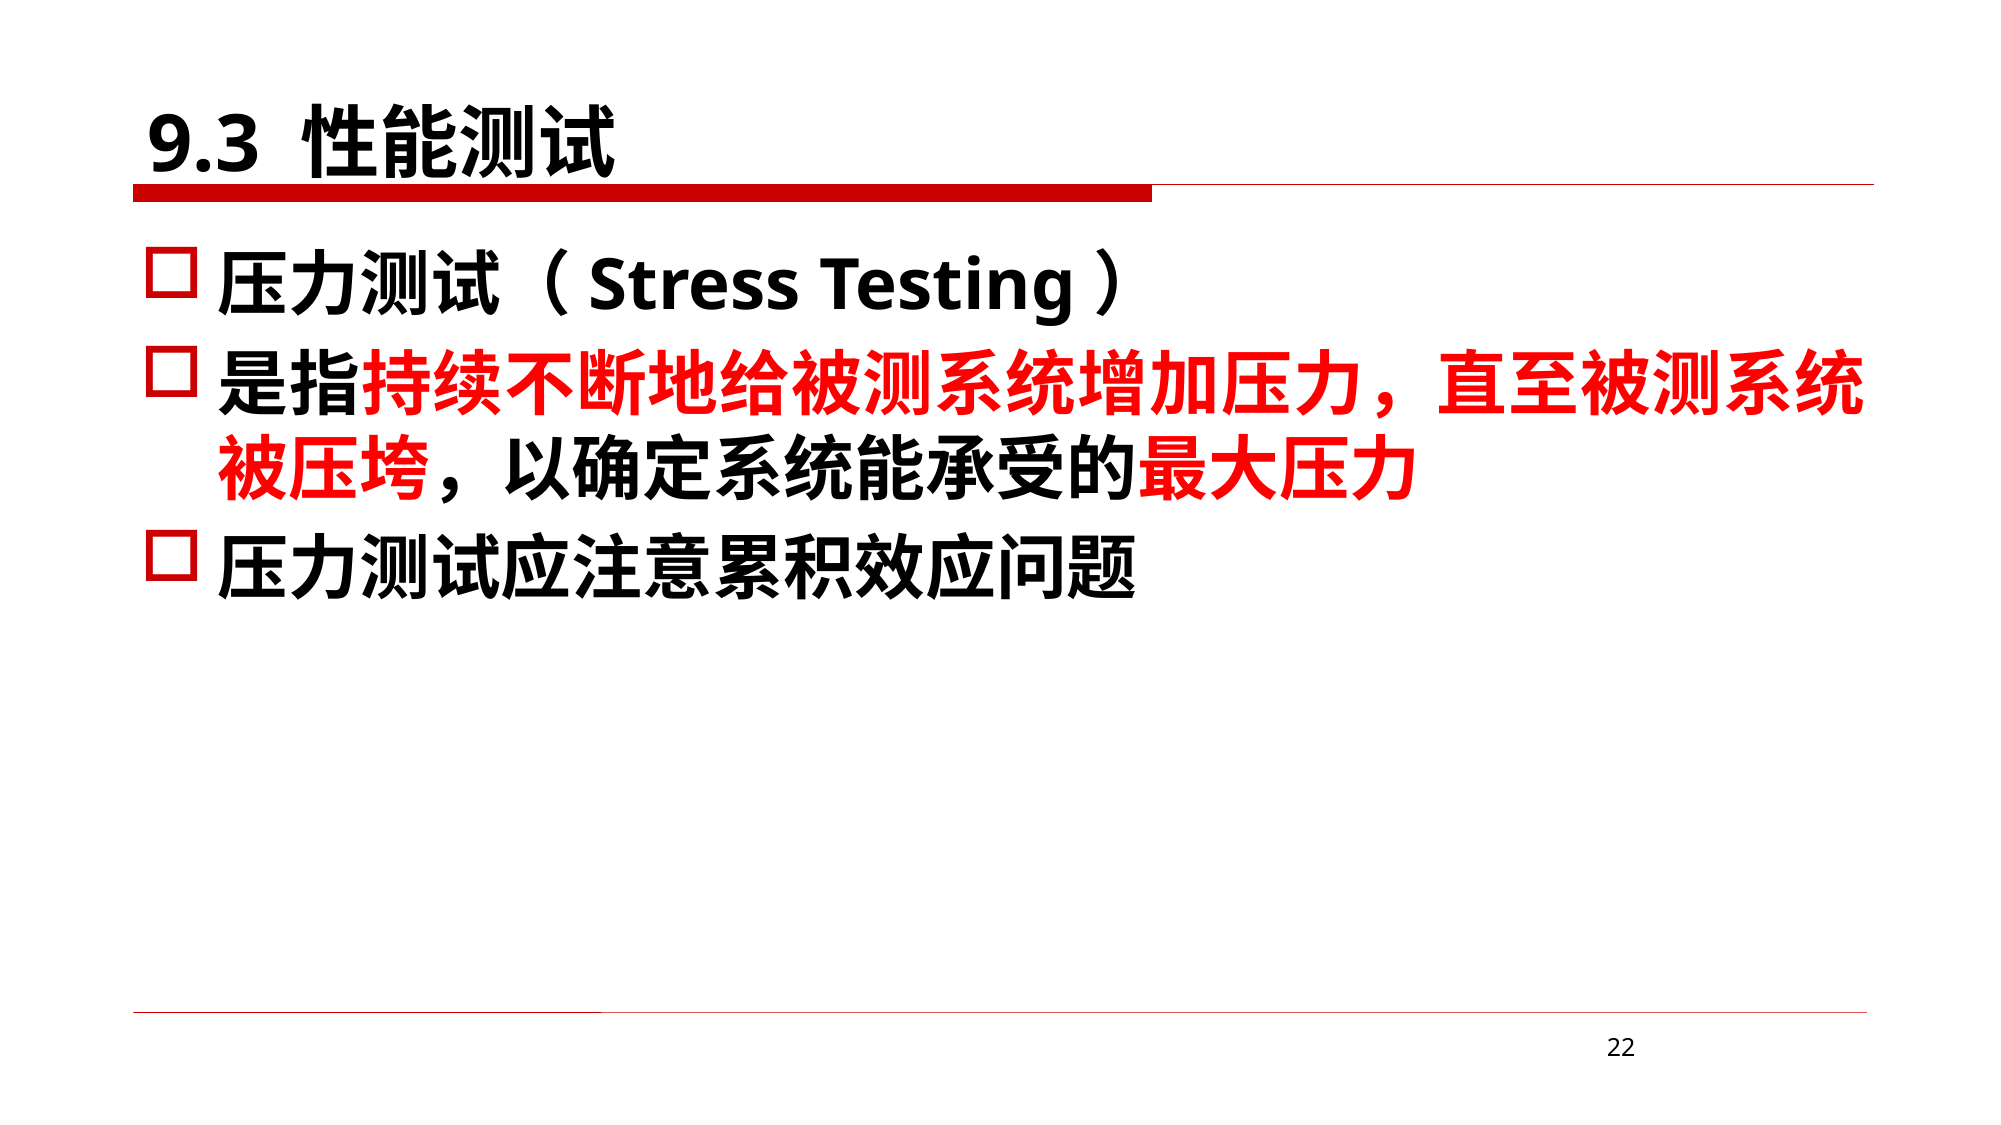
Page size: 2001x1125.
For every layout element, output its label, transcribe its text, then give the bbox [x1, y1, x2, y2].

text_box [1325, 1024, 1651, 1103]
title 9.3 性能测试 [132, 0, 1445, 195]
list 压力测试（Stress Testing） 是指持续不断地给被测系统增加压力，直至被测系统被压垮，以确定系统能承受的最大压力 压力测试应注意累积效应问题 [125, 231, 1881, 932]
